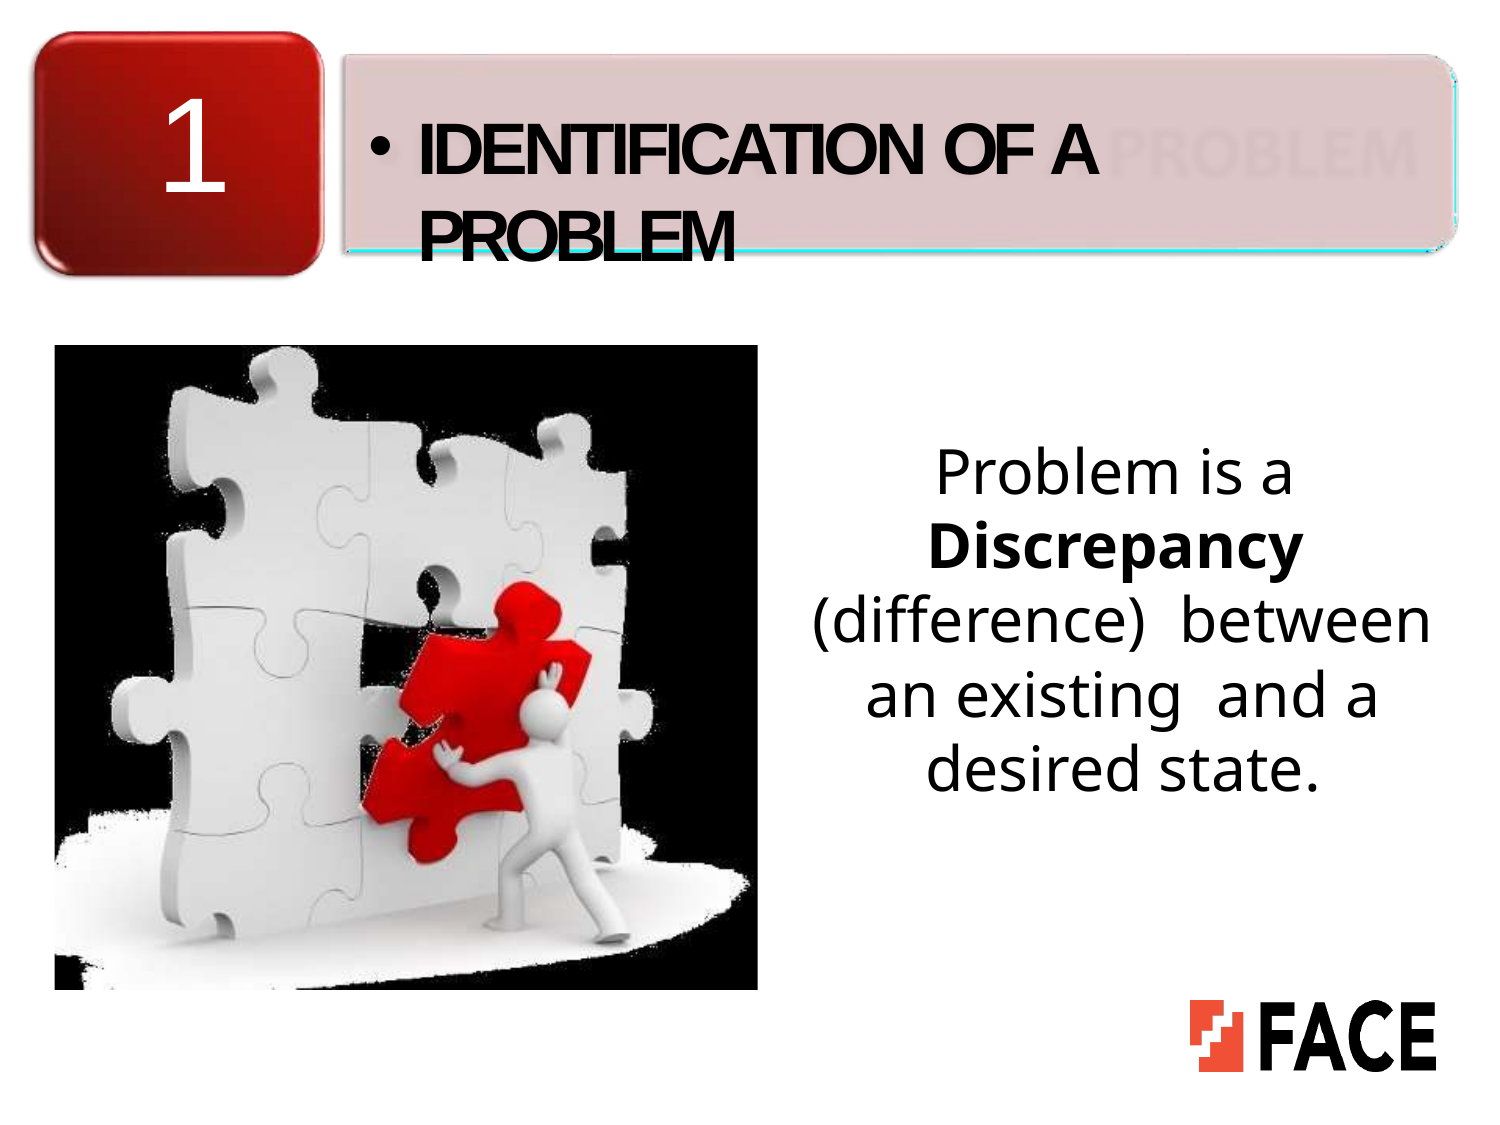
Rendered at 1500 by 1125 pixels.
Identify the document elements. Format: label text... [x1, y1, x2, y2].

text_box [24, 16, 328, 321]
text_box IDENTIFICATION OF A PROBLEM [366, 99, 1427, 277]
title 1 [154, 42, 206, 233]
picture [1190, 1000, 1436, 1072]
text_box [54, 345, 758, 990]
text_box Problem is a Discrepancy (difference) between an existing and a desired state. [804, 432, 1441, 807]
text_box [328, 50, 1472, 262]
